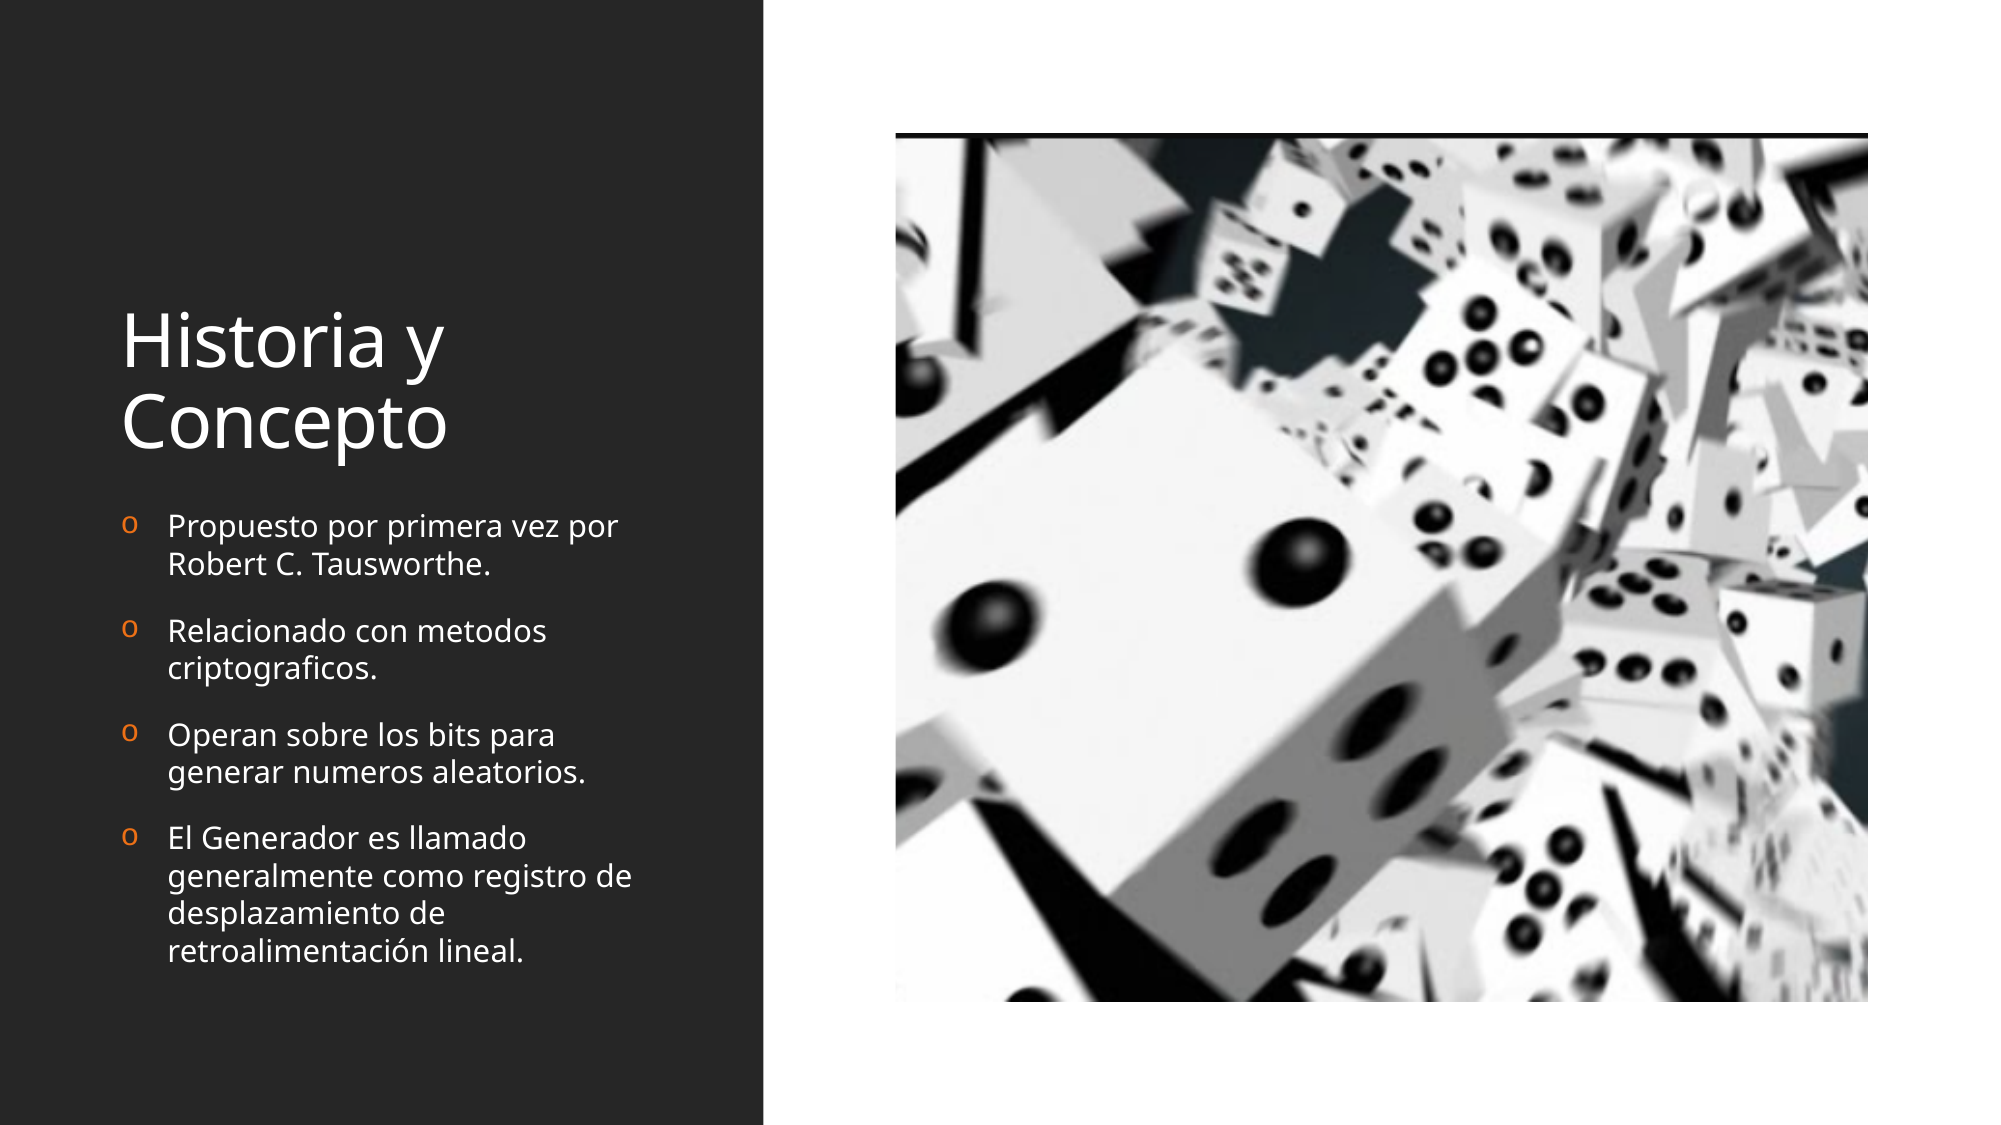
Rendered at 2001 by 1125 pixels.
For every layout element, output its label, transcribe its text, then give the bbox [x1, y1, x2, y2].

list Propuesto por primera vez por Robert C. Tausworthe. Relacionado con metodos criptograficos. Operan sobre los bits para generar numeros aleatorios. El Generador es llamado generalmente como registro de desplazamiento de retroalimentación lineal. [105, 499, 683, 1002]
title Historia y Concepto [105, 250, 683, 473]
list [894, 132, 1869, 1003]
